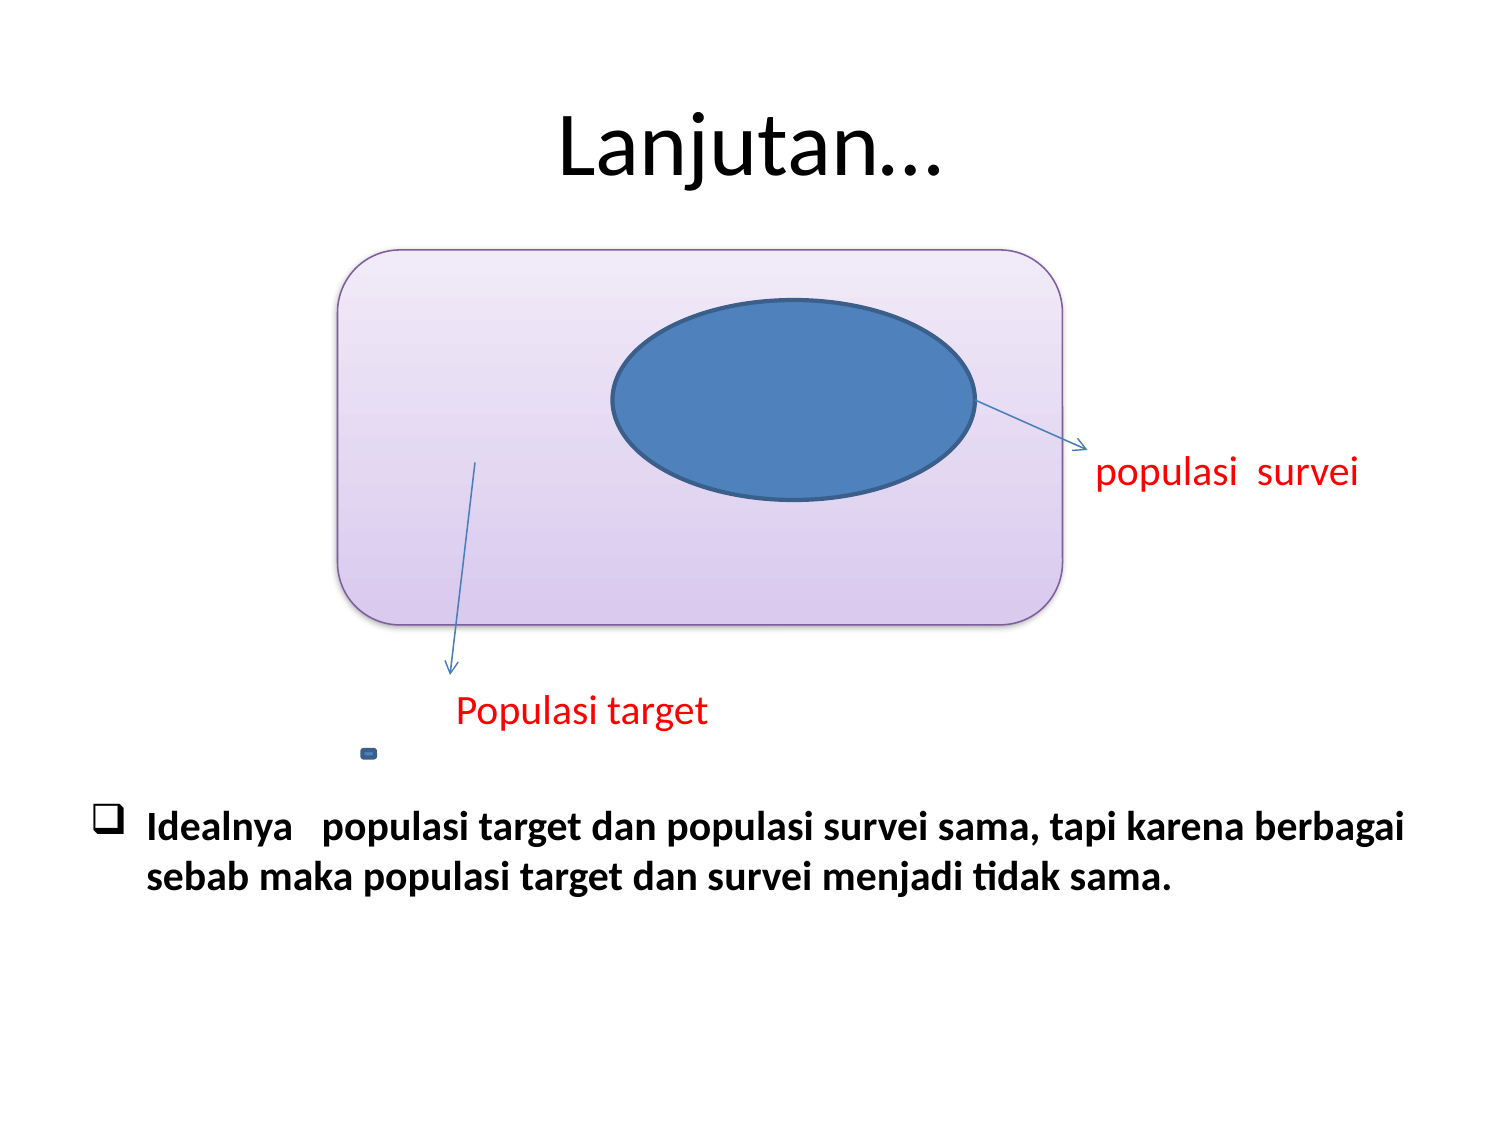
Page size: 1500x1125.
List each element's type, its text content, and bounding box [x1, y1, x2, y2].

text_box [610, 297, 977, 503]
text_box [360, 747, 378, 760]
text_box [355, 555, 569, 582]
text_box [974, 399, 1088, 451]
title Lanjutan… [75, 45, 1425, 224]
text_box [336, 249, 1064, 626]
list populasi survei Populasi target Idealnya populasi target dan populasi survei sama, tapi karena berbagai sebab maka populasi target dan survei menjadi tidak sama. [75, 224, 1425, 1005]
